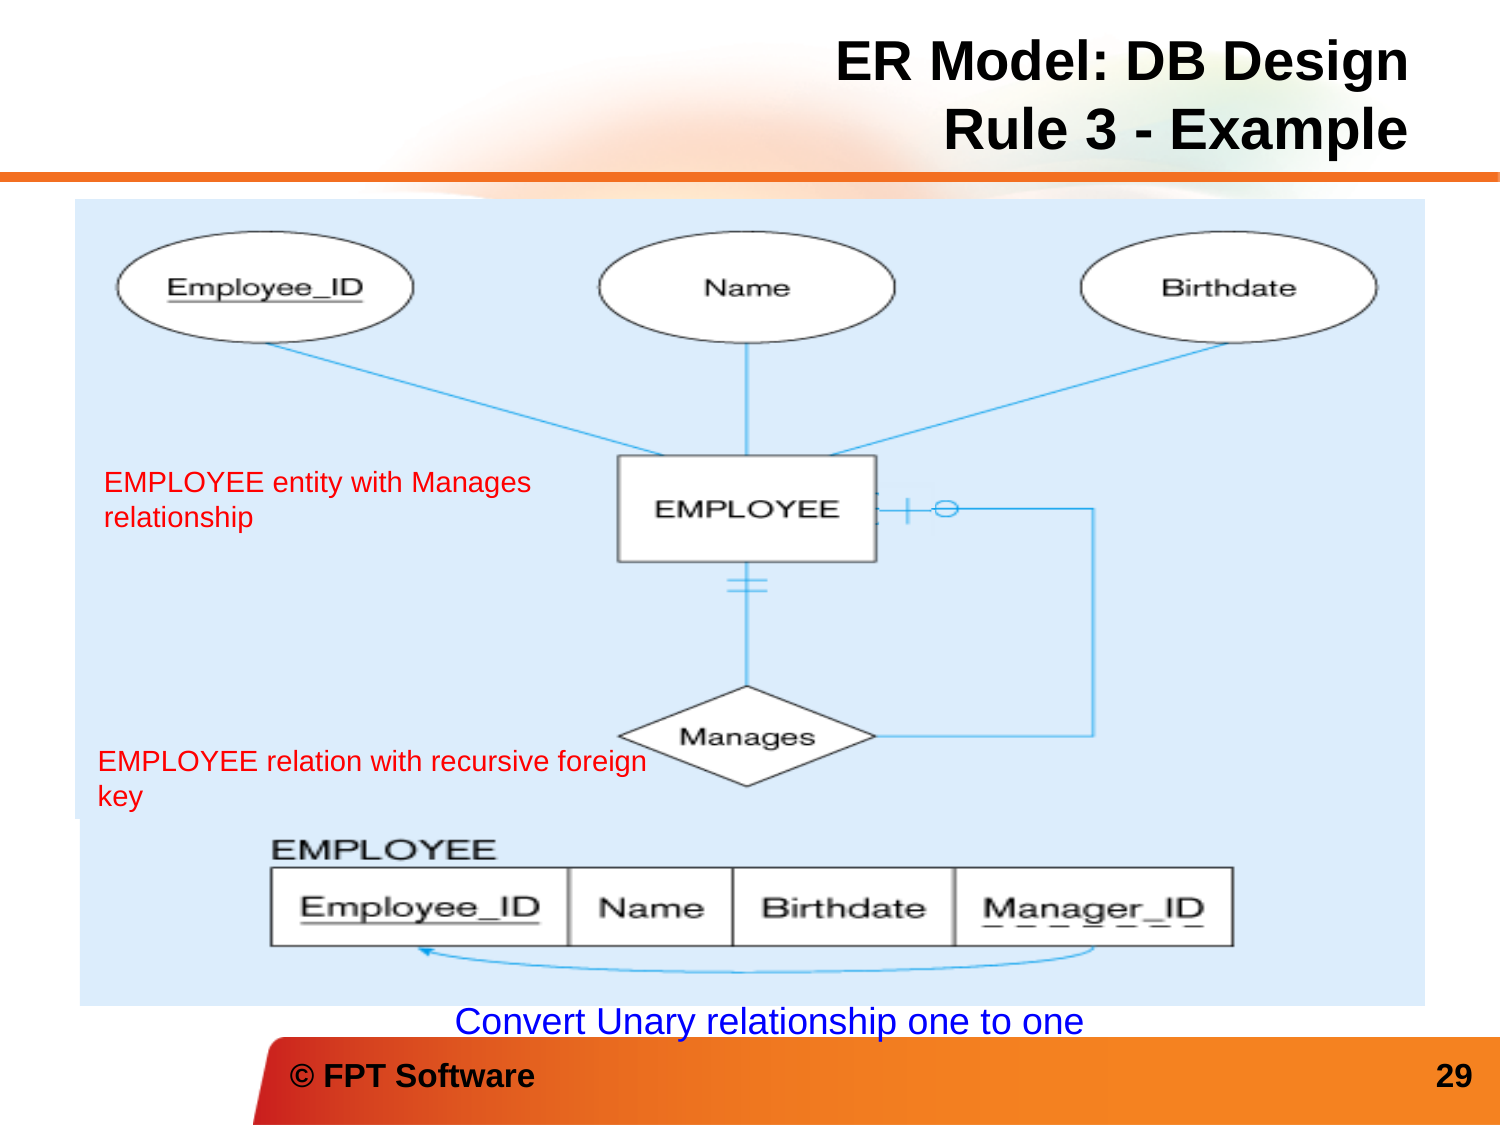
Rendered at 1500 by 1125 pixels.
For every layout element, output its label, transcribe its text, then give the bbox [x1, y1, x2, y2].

picture [0, 0, 1500, 199]
title ER Model: DB Design Rule 3 - Example [437, 24, 1425, 161]
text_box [74, 199, 1426, 1006]
text_box Convert Unary relationship one to one [269, 1014, 1270, 1050]
picture [253, 1037, 1500, 1125]
